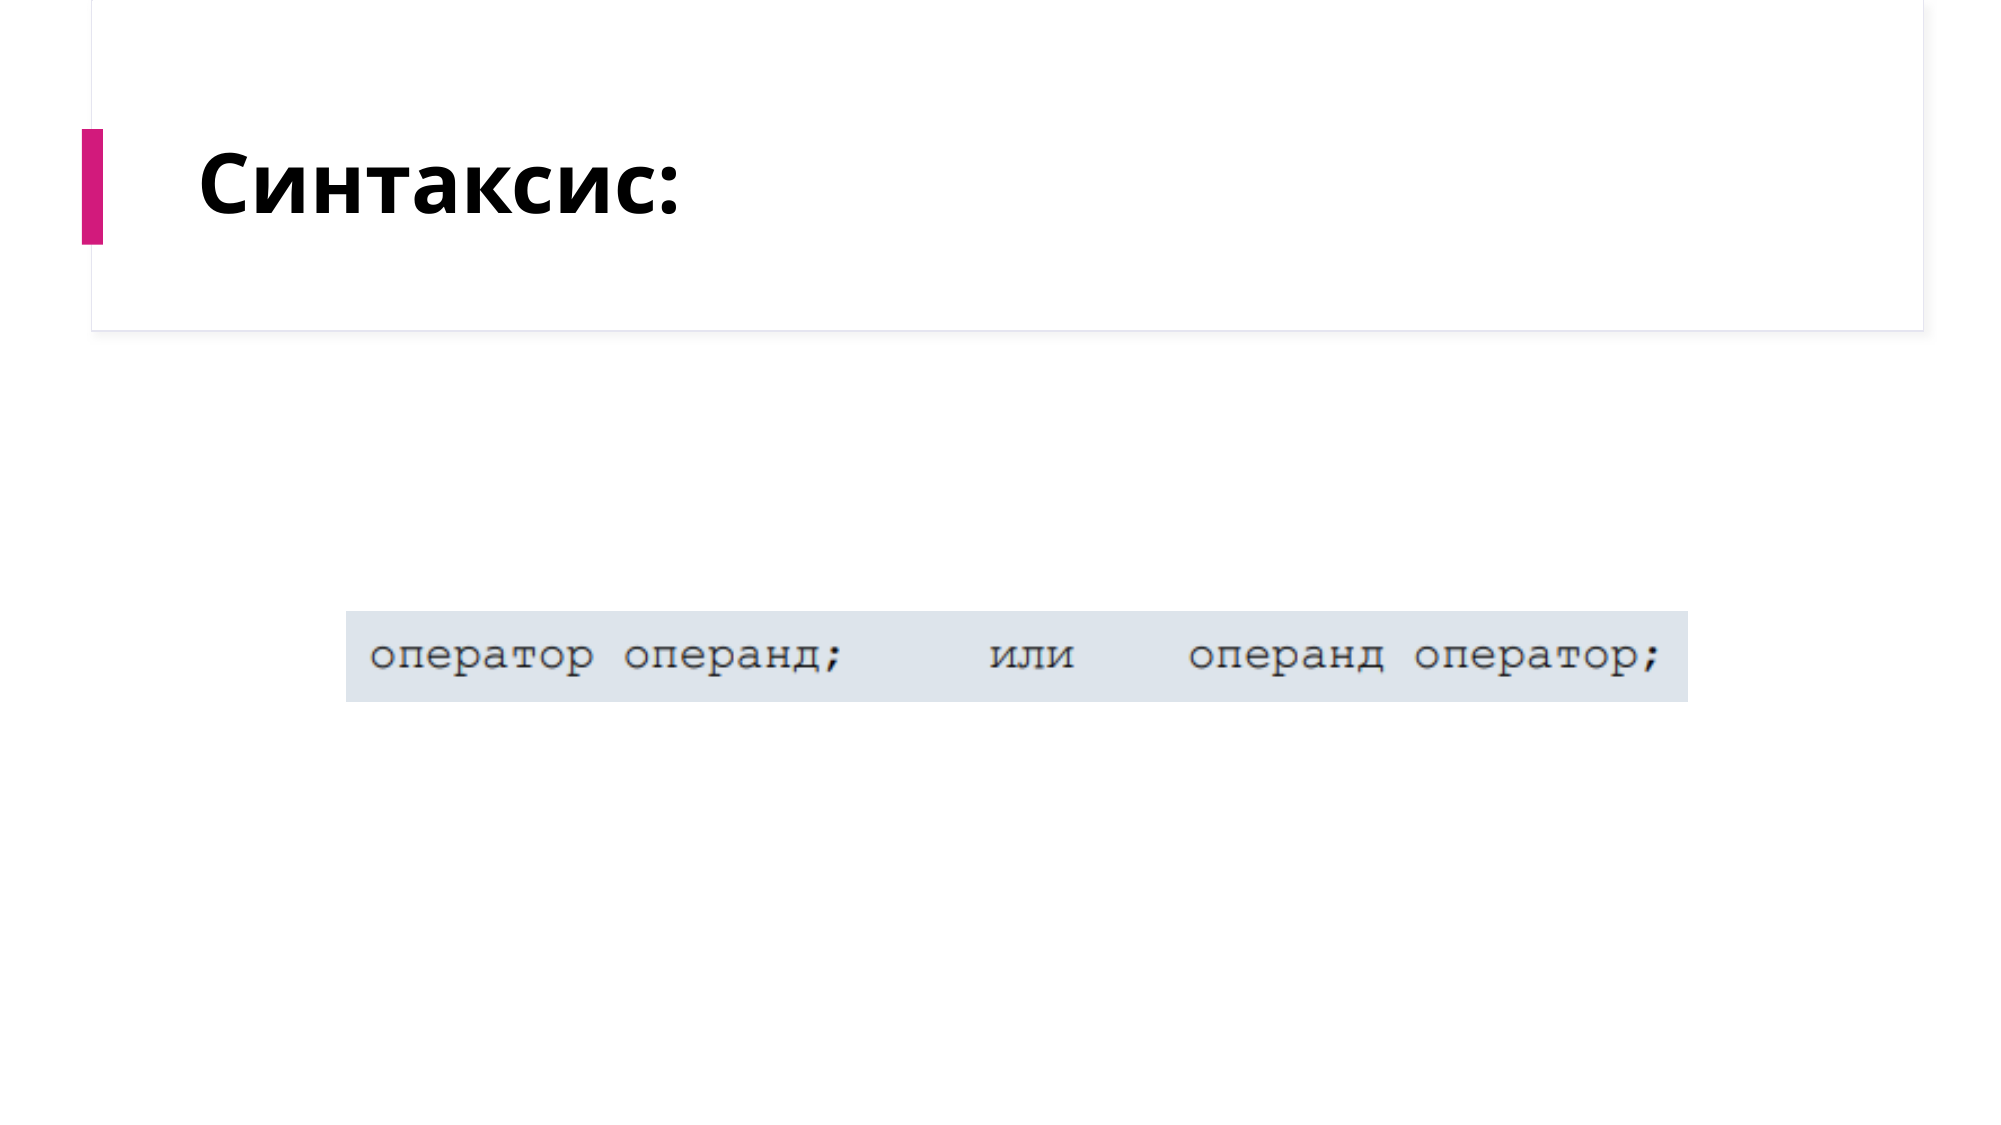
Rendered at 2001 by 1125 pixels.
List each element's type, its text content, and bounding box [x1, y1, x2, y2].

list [346, 611, 1688, 702]
title Синтаксис: [183, 90, 1851, 284]
